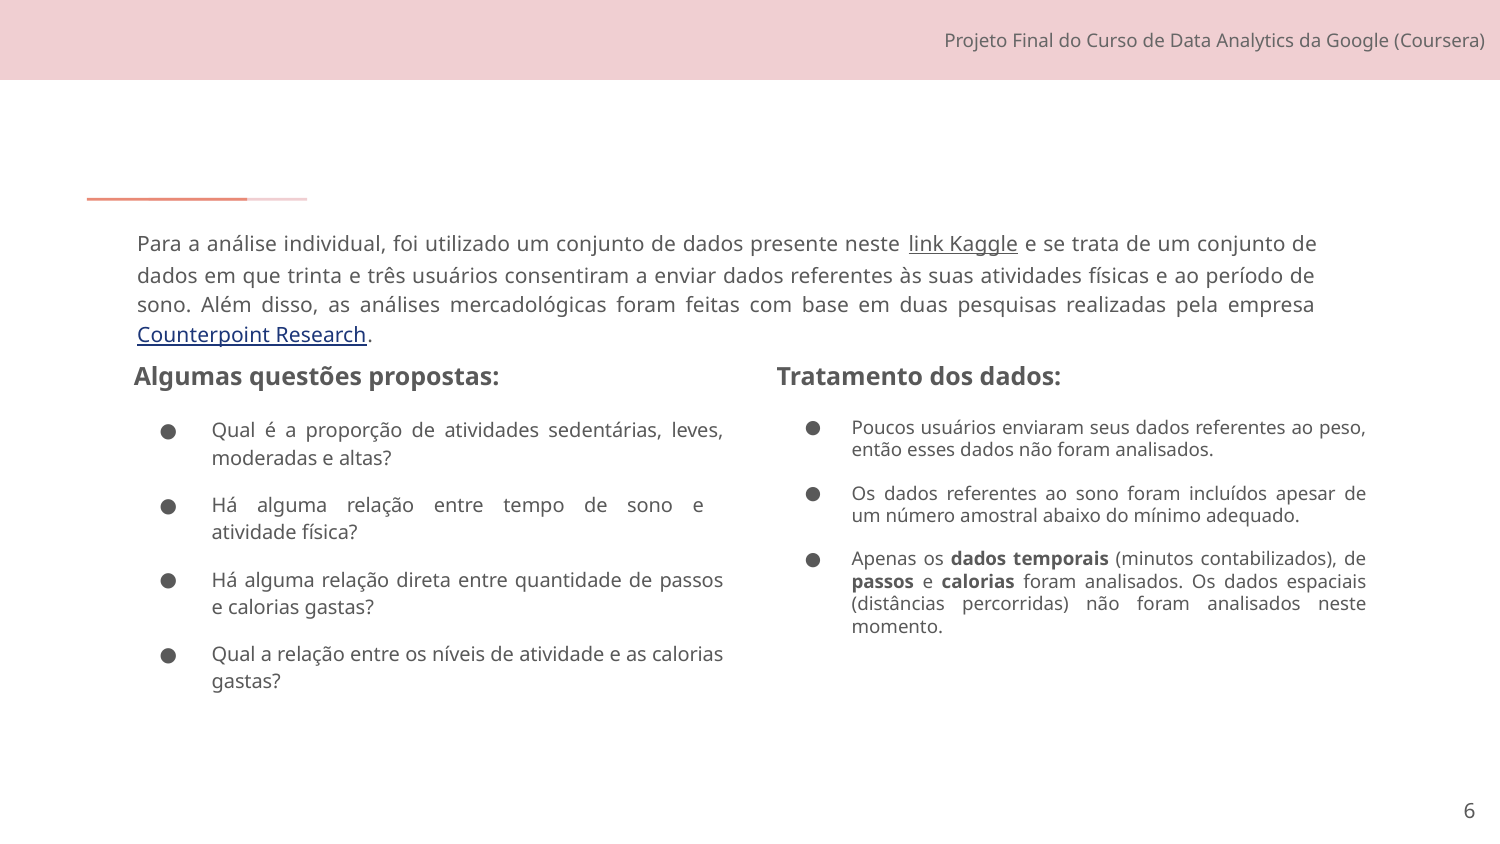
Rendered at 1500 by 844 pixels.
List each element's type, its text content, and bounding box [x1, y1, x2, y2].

list Algumas questões propostas: Qual é a proporção de atividades sedentárias, leves, moderadas e altas? Há alguma relação entre tempo de sono e atividade física? Há alguma relação direta entre quantidade de passos e calorias gastas? Qual a relação entre os níveis de atividade e as calorias gastas? [118, 341, 738, 712]
list Tratamento dos dados: Poucos usuários enviaram seus dados referentes ao peso, então esses dados não foram analisados. Os dados referentes ao sono foram incluídos apesar de um número amostral abaixo do mínimo adequado. Apenas os dados temporais (minutos contabilizados), de passos e calorias foram analisados. Os dados espaciais (distâncias percorridas) não foram analisados neste momento. [761, 341, 1381, 712]
list Para a análise individual, foi utilizado um conjunto de dados presente neste link Kaggle e se trata de um conjunto de dados em que trinta e três usuários consentiram a enviar dados referentes às suas atividades físicas e ao período de sono. Além disso, as análises mercadológicas foram feitas com base em duas pesquisas realizadas pela empresa Counterpoint Research. [122, 210, 1333, 376]
slide_number ‹#› [1400, 779, 1491, 844]
